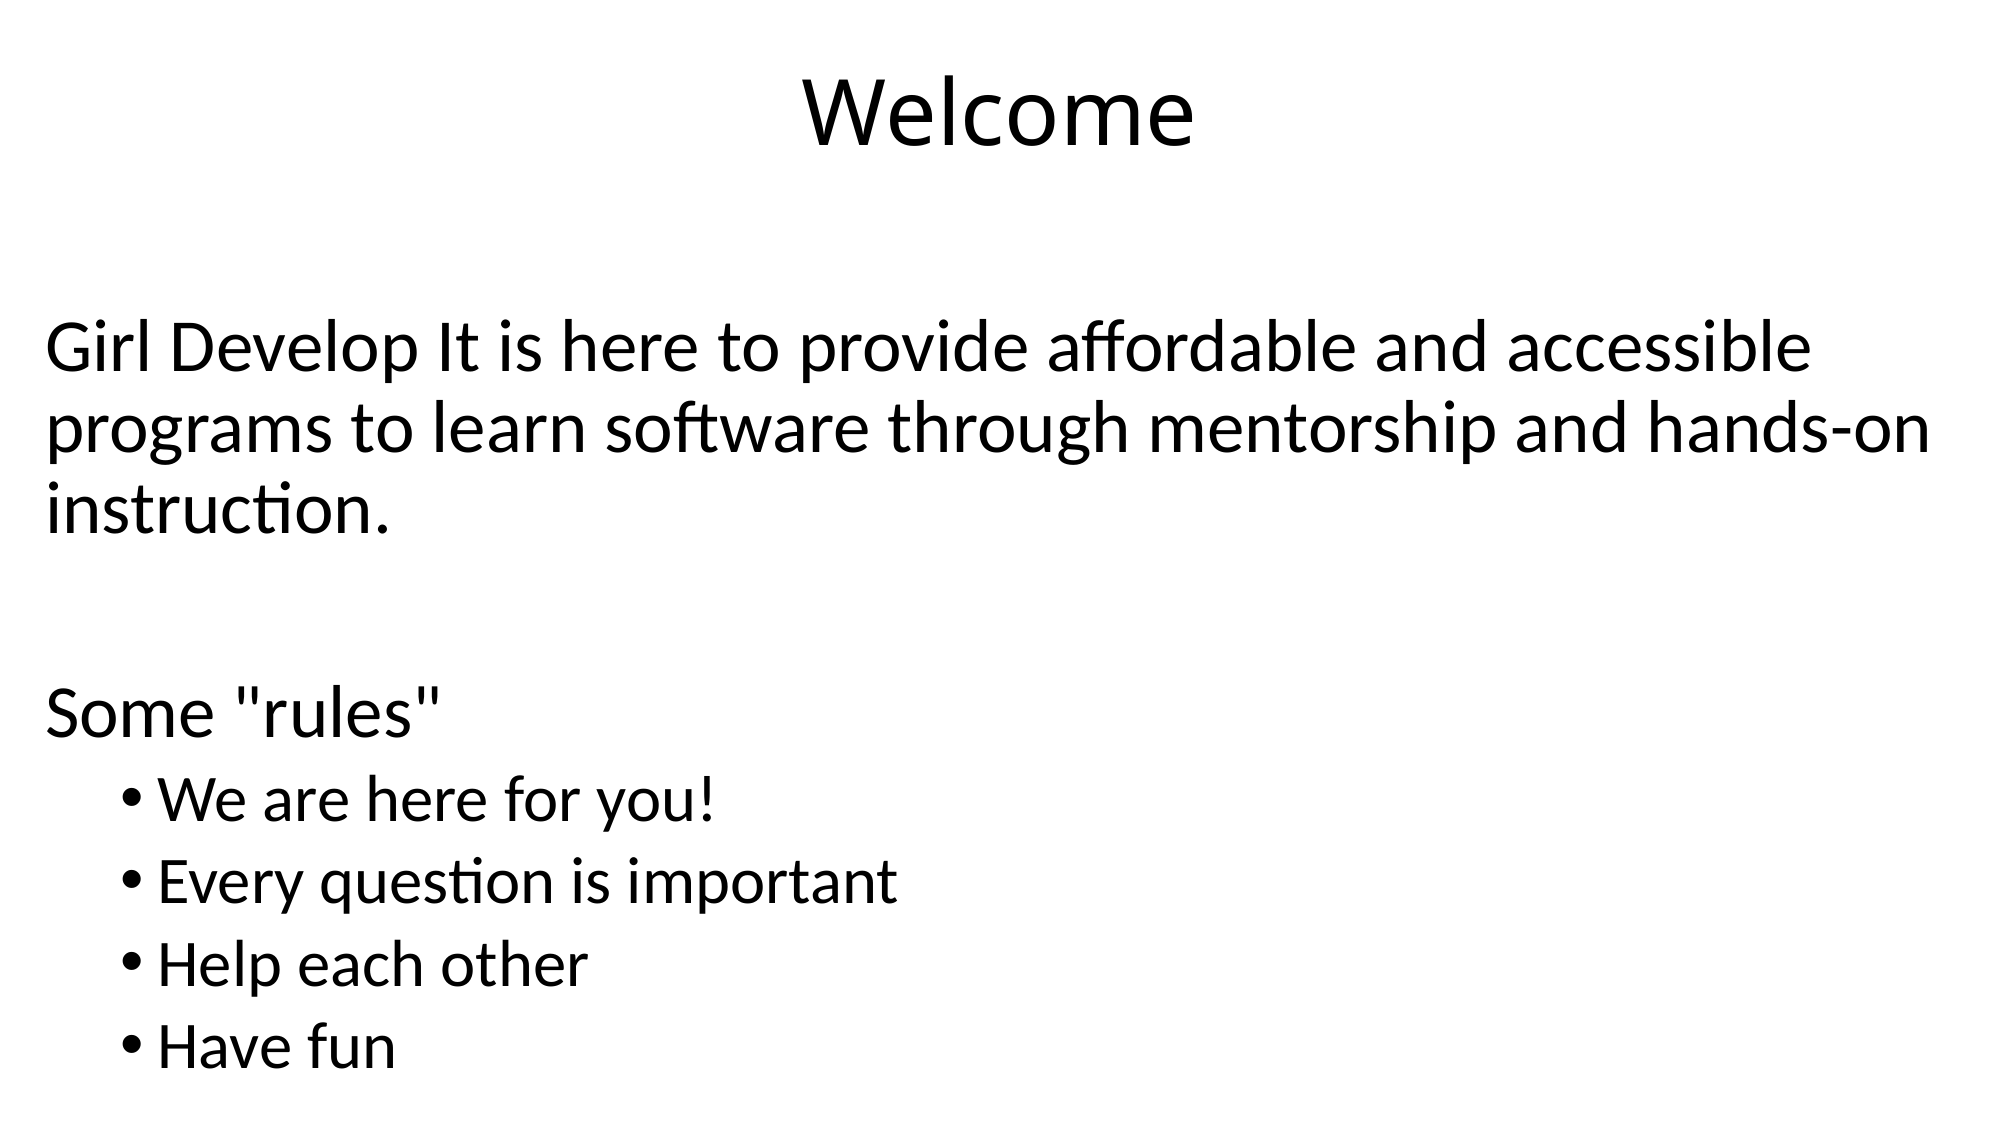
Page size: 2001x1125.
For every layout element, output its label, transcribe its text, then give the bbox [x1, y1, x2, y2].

title Welcome [137, 7, 1863, 225]
list Girl Develop It is here to provide affordable and accessible programs to learn software through mentorship and hands-on instruction. Some "rules" We are here for you! Every question is important Help each other Have fun [30, 299, 2000, 1092]
